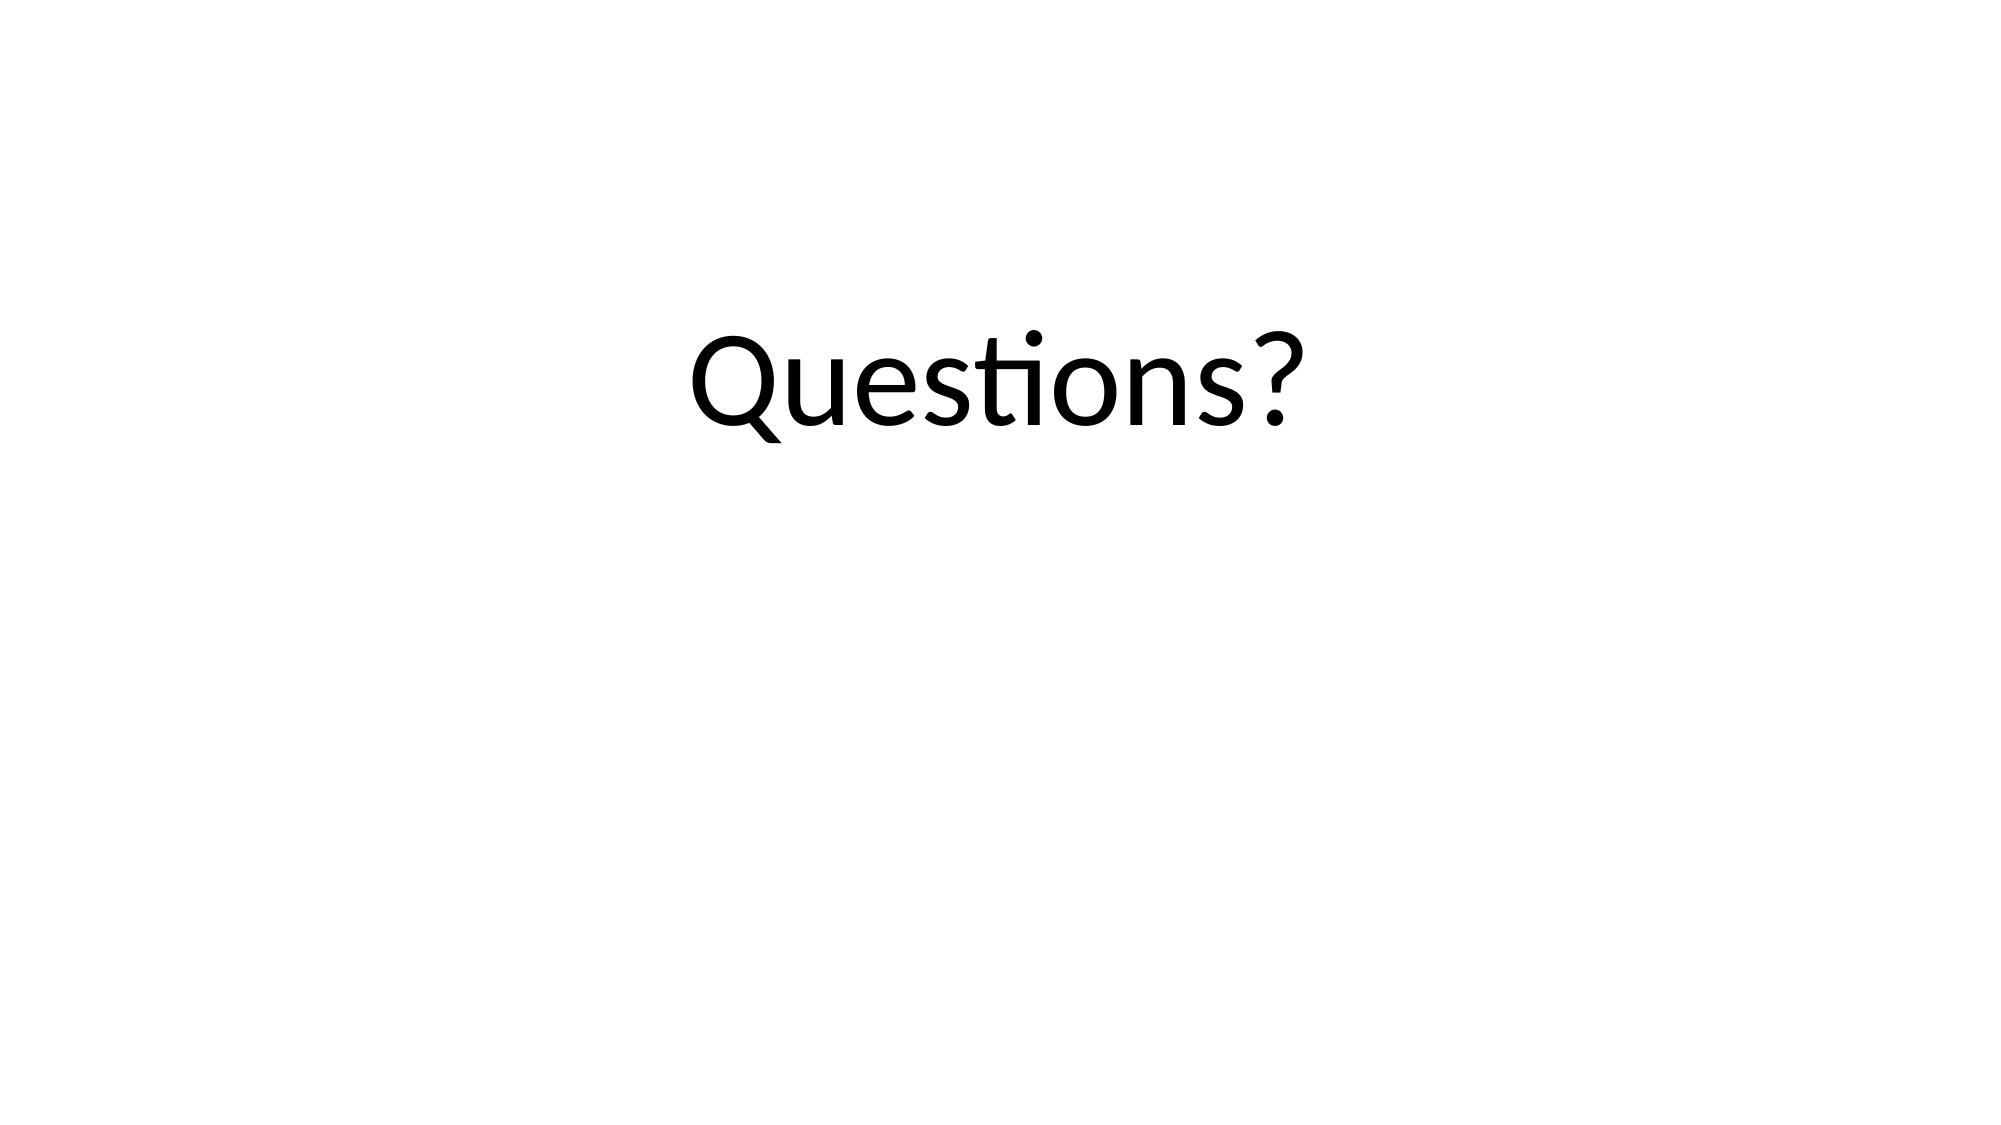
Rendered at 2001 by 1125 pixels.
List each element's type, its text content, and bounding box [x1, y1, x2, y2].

list Questions? [137, 299, 1863, 1014]
